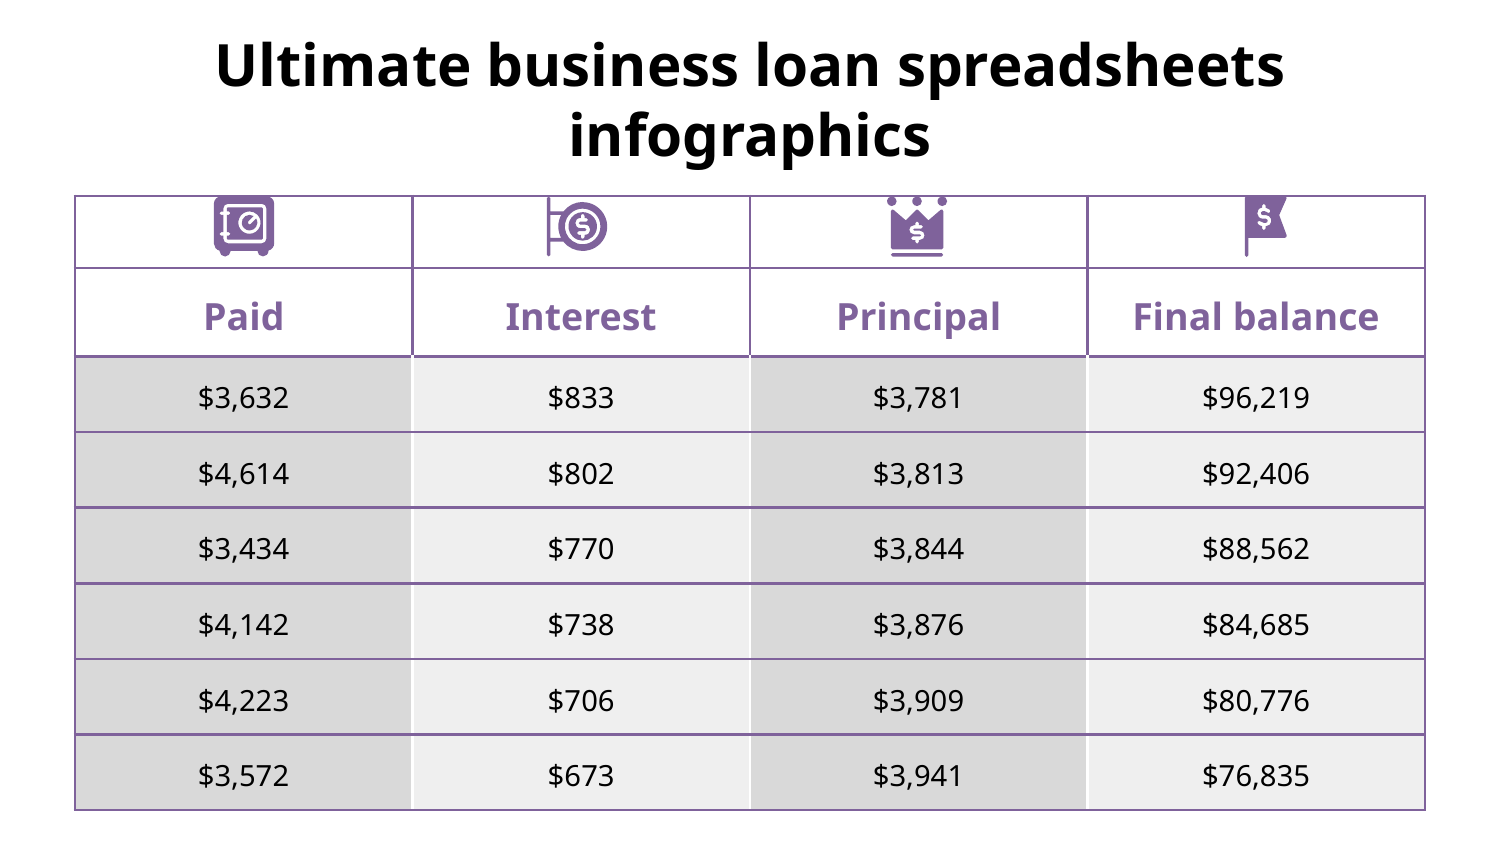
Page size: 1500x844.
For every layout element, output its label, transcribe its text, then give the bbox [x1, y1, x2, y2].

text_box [546, 196, 613, 257]
table_cell $802 [414, 433, 749, 506]
table_cell $96,219 [1089, 358, 1424, 431]
table_cell $80,776 [1089, 660, 1424, 733]
table_cell Final balance [1089, 269, 1424, 355]
table_header [1089, 197, 1424, 267]
table_cell $76,835 [1089, 736, 1424, 809]
table_cell $4,223 [76, 660, 411, 733]
table_cell $4,142 [76, 585, 411, 658]
table_cell $3,941 [751, 736, 1086, 809]
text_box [885, 196, 948, 257]
table_cell $3,781 [751, 358, 1086, 431]
table_cell $3,909 [751, 660, 1086, 733]
text_box [1244, 196, 1287, 258]
table_cell $833 [414, 358, 749, 431]
title Ultimate business loan spreadsheets infographics [75, 67, 1425, 129]
table_header [76, 197, 411, 267]
table_cell Paid [76, 269, 411, 355]
table_cell $3,844 [751, 509, 1086, 582]
table_cell $3,876 [751, 585, 1086, 658]
table_header [414, 197, 749, 267]
table_header [751, 197, 1086, 267]
table_cell $3,813 [751, 433, 1086, 506]
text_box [213, 196, 275, 257]
table_cell $92,406 [1089, 433, 1424, 506]
table_cell $84,685 [1089, 585, 1424, 658]
table_cell $770 [414, 509, 749, 582]
table_cell $3,434 [76, 509, 411, 582]
table_cell $673 [414, 736, 749, 809]
table_cell $4,614 [76, 433, 411, 506]
table_cell Principal [751, 269, 1086, 355]
table_cell $88,562 [1089, 509, 1424, 582]
table_cell $738 [414, 585, 749, 658]
table_cell Interest [414, 269, 749, 355]
table_cell $706 [414, 660, 749, 733]
table_cell $3,572 [76, 736, 411, 809]
table_cell $3,632 [76, 358, 411, 431]
